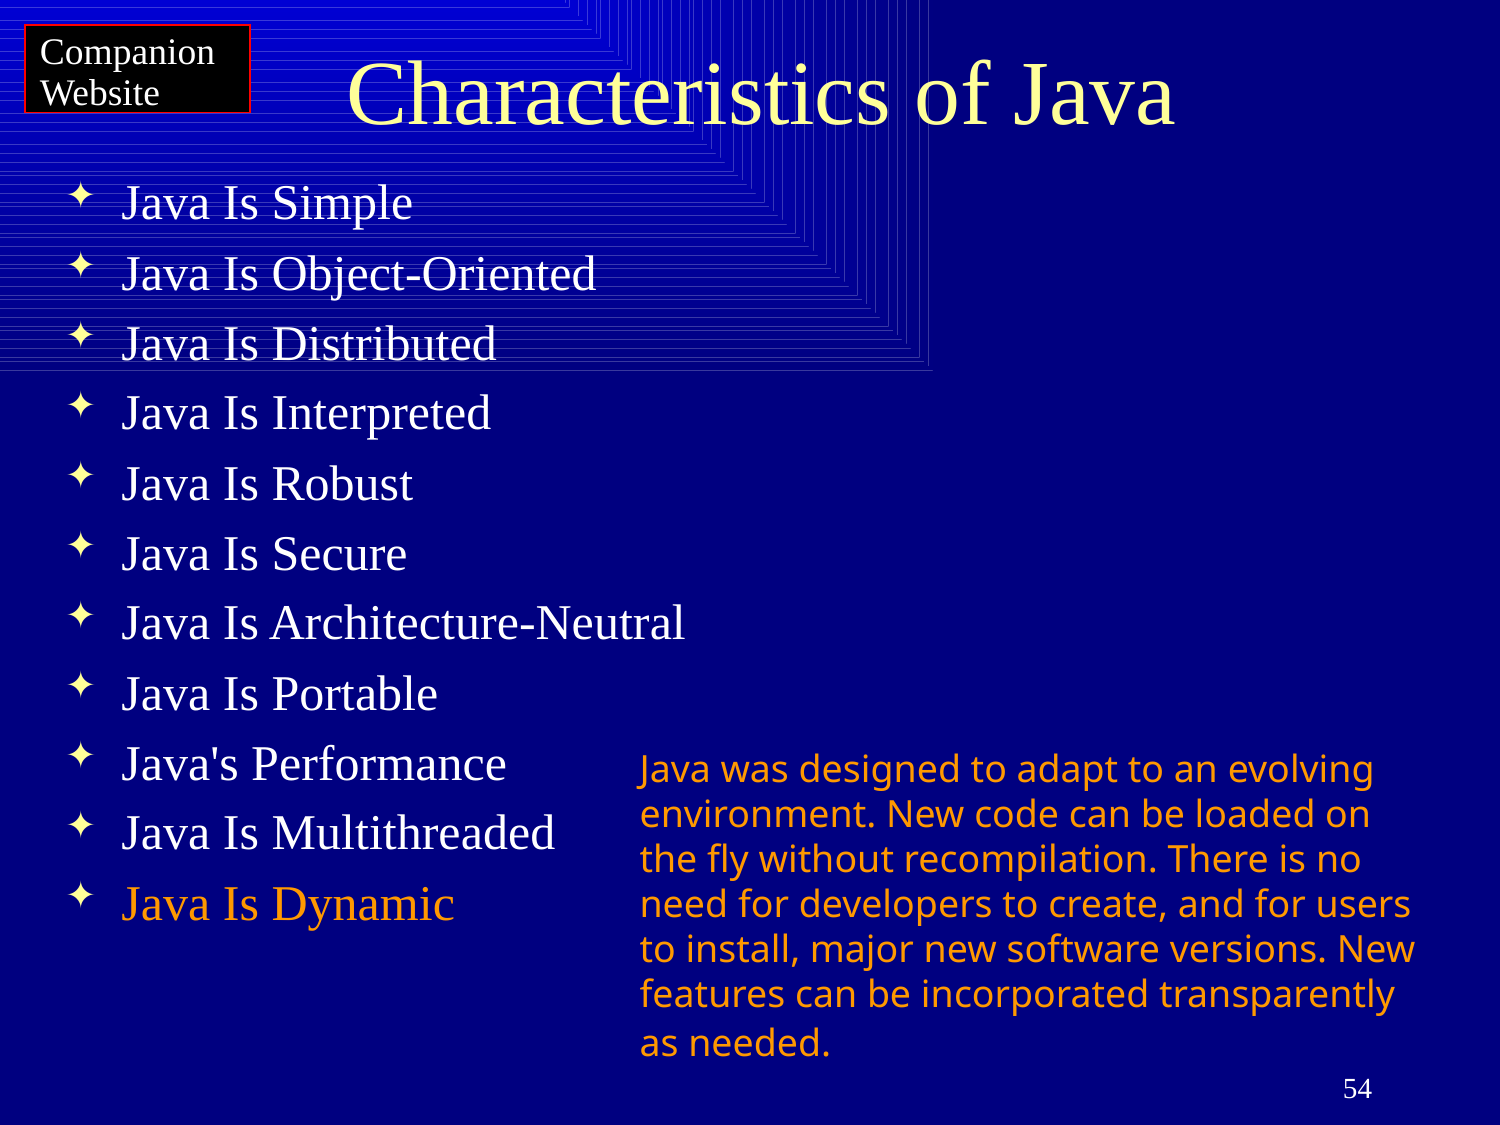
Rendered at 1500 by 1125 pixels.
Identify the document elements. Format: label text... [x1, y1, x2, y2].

text_box Companion Website [24, 24, 250, 113]
title Characteristics of Java [112, 37, 1413, 138]
text_box Java was designed to adapt to an evolving environment. New code can be loaded on the fly without recompilation. There is no need for developers to create, and for users to install, major new software versions. New features can be incorporated transparently as needed. [624, 737, 1450, 1073]
list Java Is Simple Java Is Object-Oriented Java Is Distributed Java Is Interpreted Java Is Robust Java Is Secure Java Is Architecture-Neutral Java Is Portable Java's Performance Java Is Multithreaded Java Is Dynamic [50, 162, 713, 1025]
slide_number 54 [1074, 1073, 1388, 1125]
